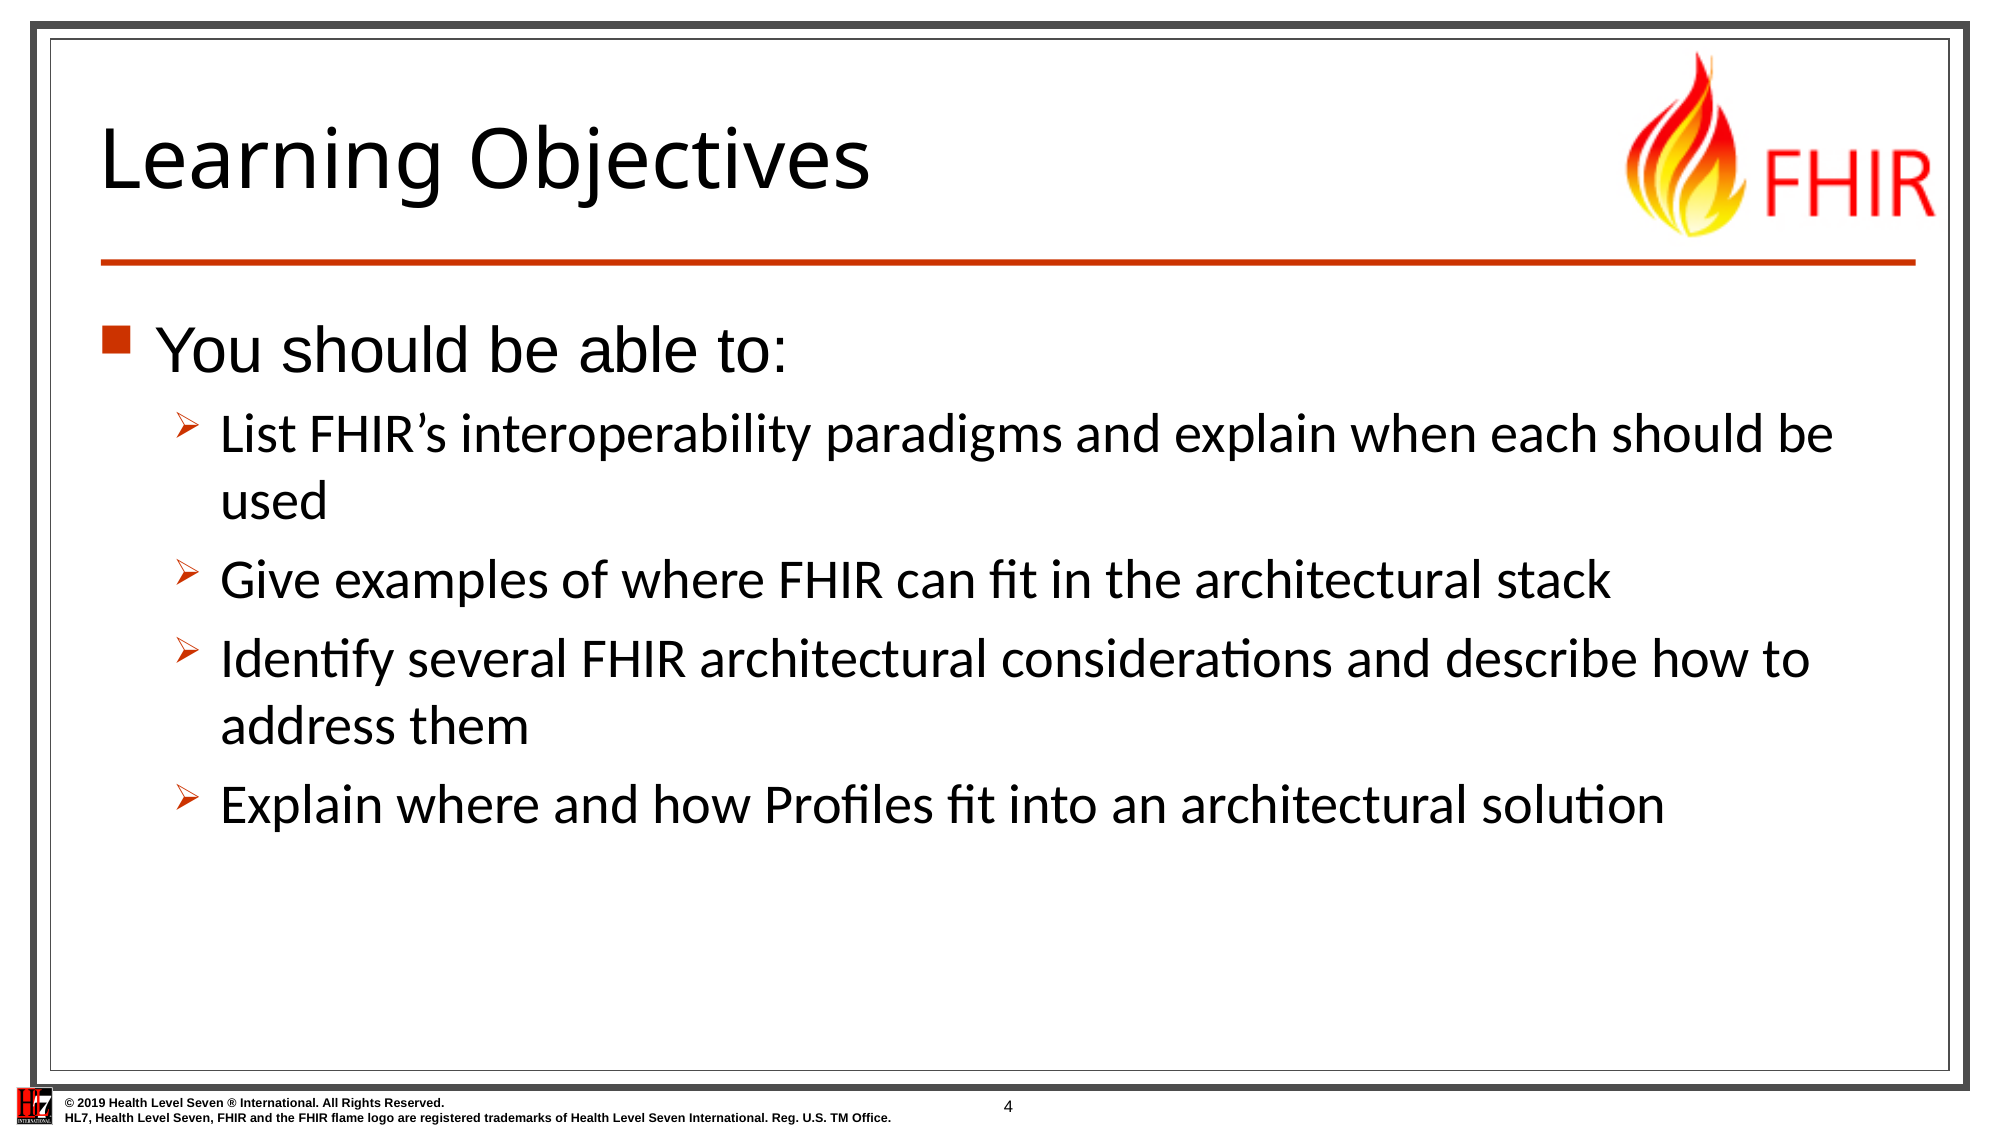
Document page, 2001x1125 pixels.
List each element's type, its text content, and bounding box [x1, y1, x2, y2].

title Learning Objectives [83, 77, 1614, 213]
picture [16, 1087, 53, 1125]
picture [1613, 41, 1948, 247]
slide_number 4 [949, 1087, 1067, 1125]
list You should be able to: List FHIR’s interoperability paradigms and explain when each should be used Give examples of where FHIR can fit in the architectural stack Identify several FHIR architectural considerations and describe how to address them Explain where and how Profiles fit into an architectural solution [83, 299, 1917, 1026]
